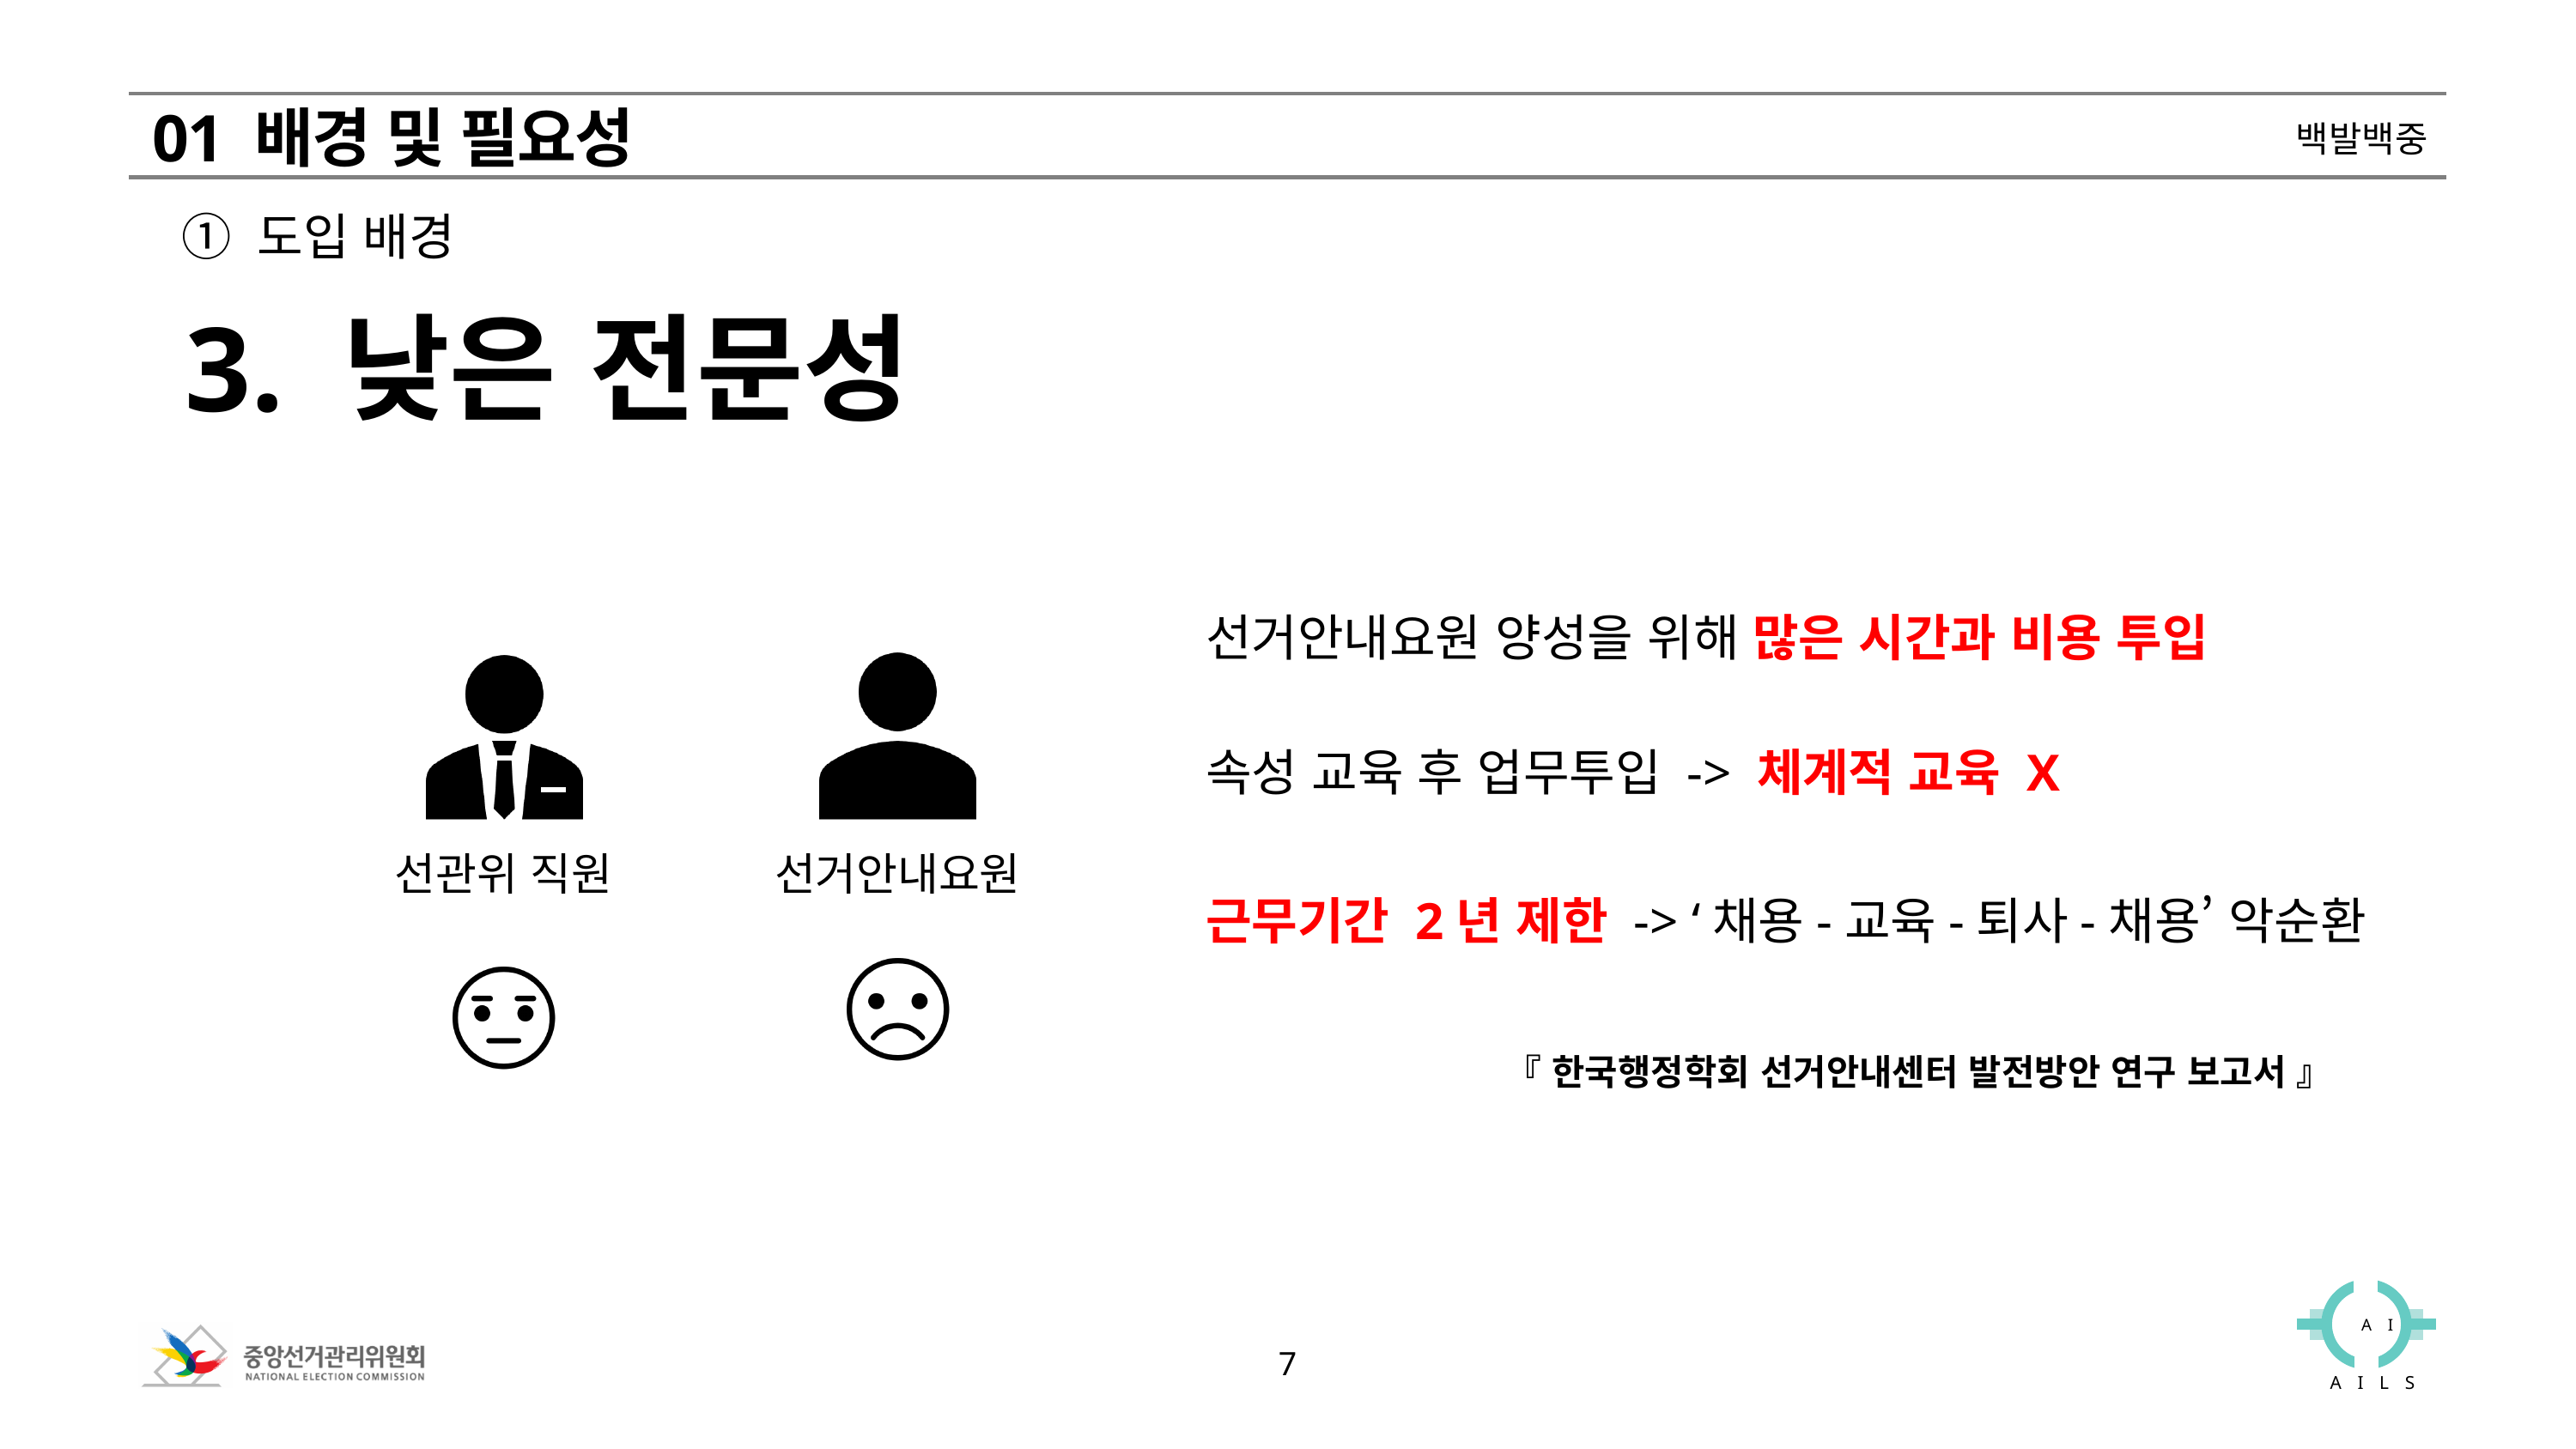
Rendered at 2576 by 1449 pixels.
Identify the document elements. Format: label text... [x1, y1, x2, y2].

text_box 3. 낮은 전문성 [172, 288, 2528, 441]
picture [135, 1320, 426, 1389]
picture [833, 944, 963, 1074]
text_box ① 도입 배경 [168, 198, 468, 272]
text_box 선거안내요원 양성을 위해 많은 시간과 비용 투입 속성 교육 후 업무투입 -> 체계적 교육 X 근무기간 2년 제한 -> ‘채용-교육-퇴사-채용’ 악순환 [1193, 569, 2439, 956]
slide_number 7 [1137, 1337, 1438, 1389]
text_box 『 한국행정학회 선거안내센터 발전방안 연구 보고서 』 [1493, 1043, 2346, 1100]
text_box 선관위 직원 [289, 839, 720, 906]
text_box 01 배경 및 필요성 [139, 91, 677, 181]
picture [386, 618, 622, 853]
picture [780, 618, 1016, 853]
picture [439, 953, 568, 1082]
text_box 선거안내요원 [720, 839, 1136, 906]
